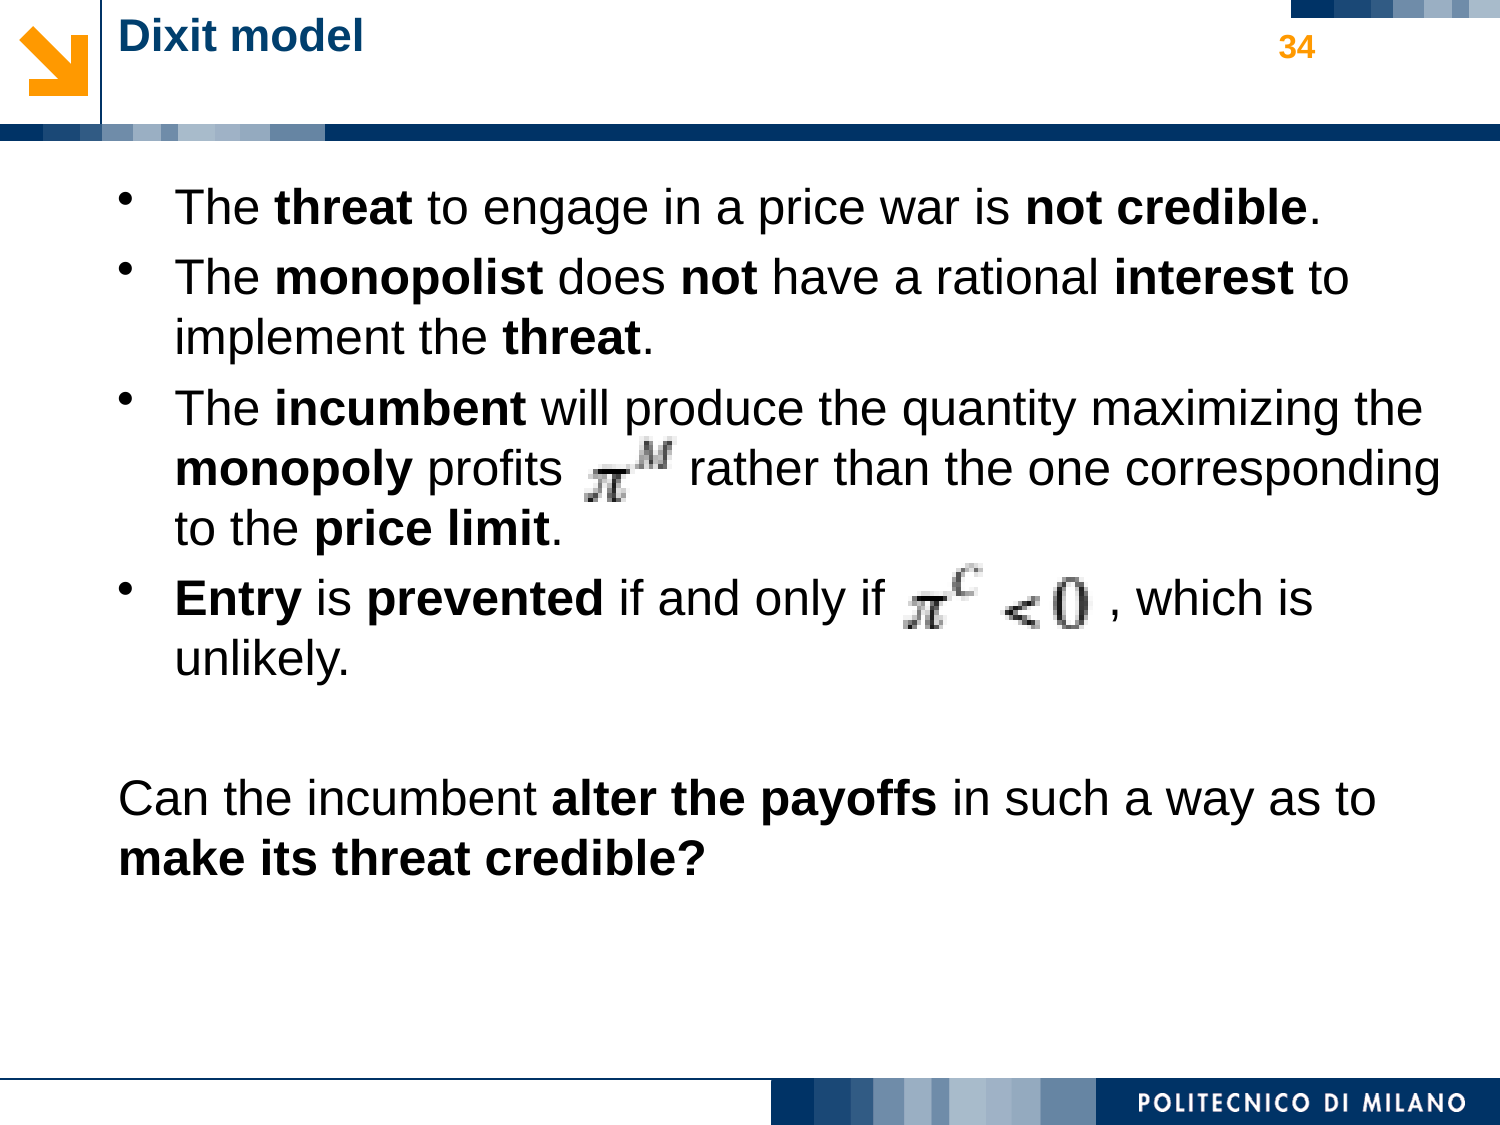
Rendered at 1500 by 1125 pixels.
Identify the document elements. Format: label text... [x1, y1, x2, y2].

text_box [574, 422, 683, 513]
list The threat to engage in a price war is not credible. The monopolist does not have a rational interest to implement the threat. The incumbent will produce the quantity maximizing the monopoly profits rather than the one corresponding to the price limit. Entry is prevented if and only if , which is unlikely. Can the incumbent alter the payoffs in such a way as to make its threat credible? [117, 174, 1469, 988]
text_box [895, 549, 1094, 641]
picture [0, 1074, 1500, 1125]
slide_number 34 [1269, 24, 1493, 66]
picture [0, 0, 1500, 141]
title Dixit model [117, 5, 1094, 144]
